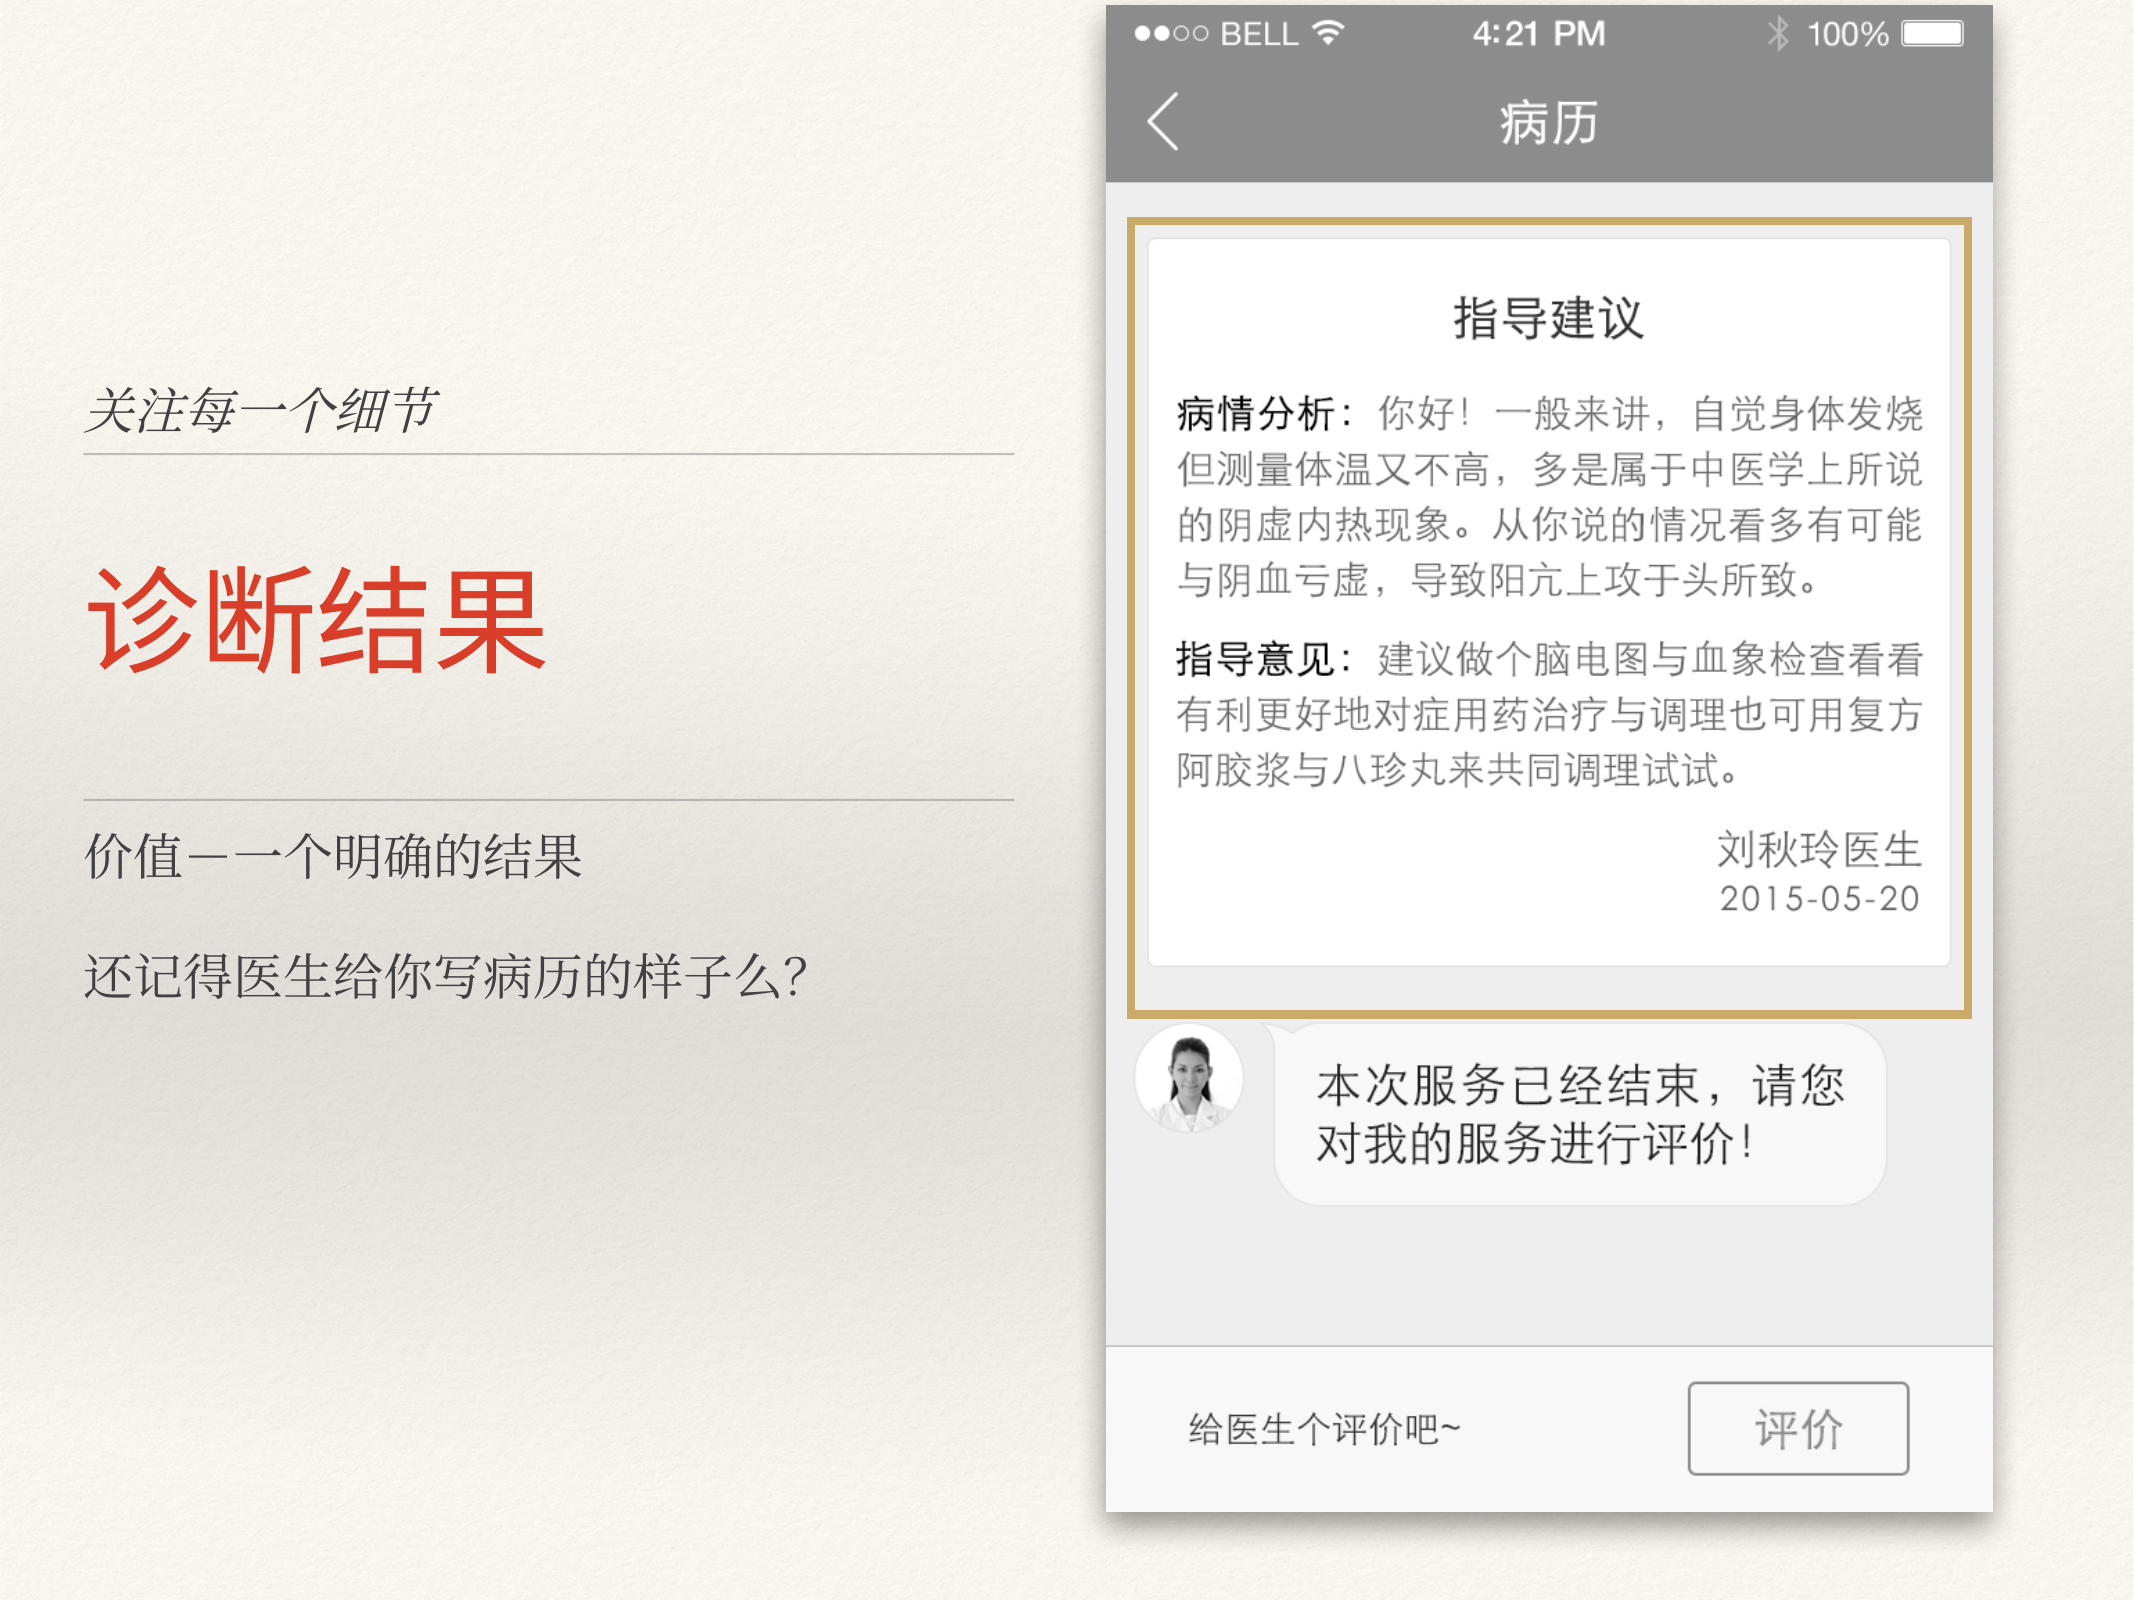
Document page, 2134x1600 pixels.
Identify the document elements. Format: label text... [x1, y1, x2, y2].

list 价值－一个明确的结果 还记得医生给你写病历的样子么？ [82, 824, 1016, 1484]
title 诊断结果 [82, 459, 1016, 795]
text_box 关注每一个细节 [83, 373, 1015, 440]
picture [0, 0, 2134, 1600]
